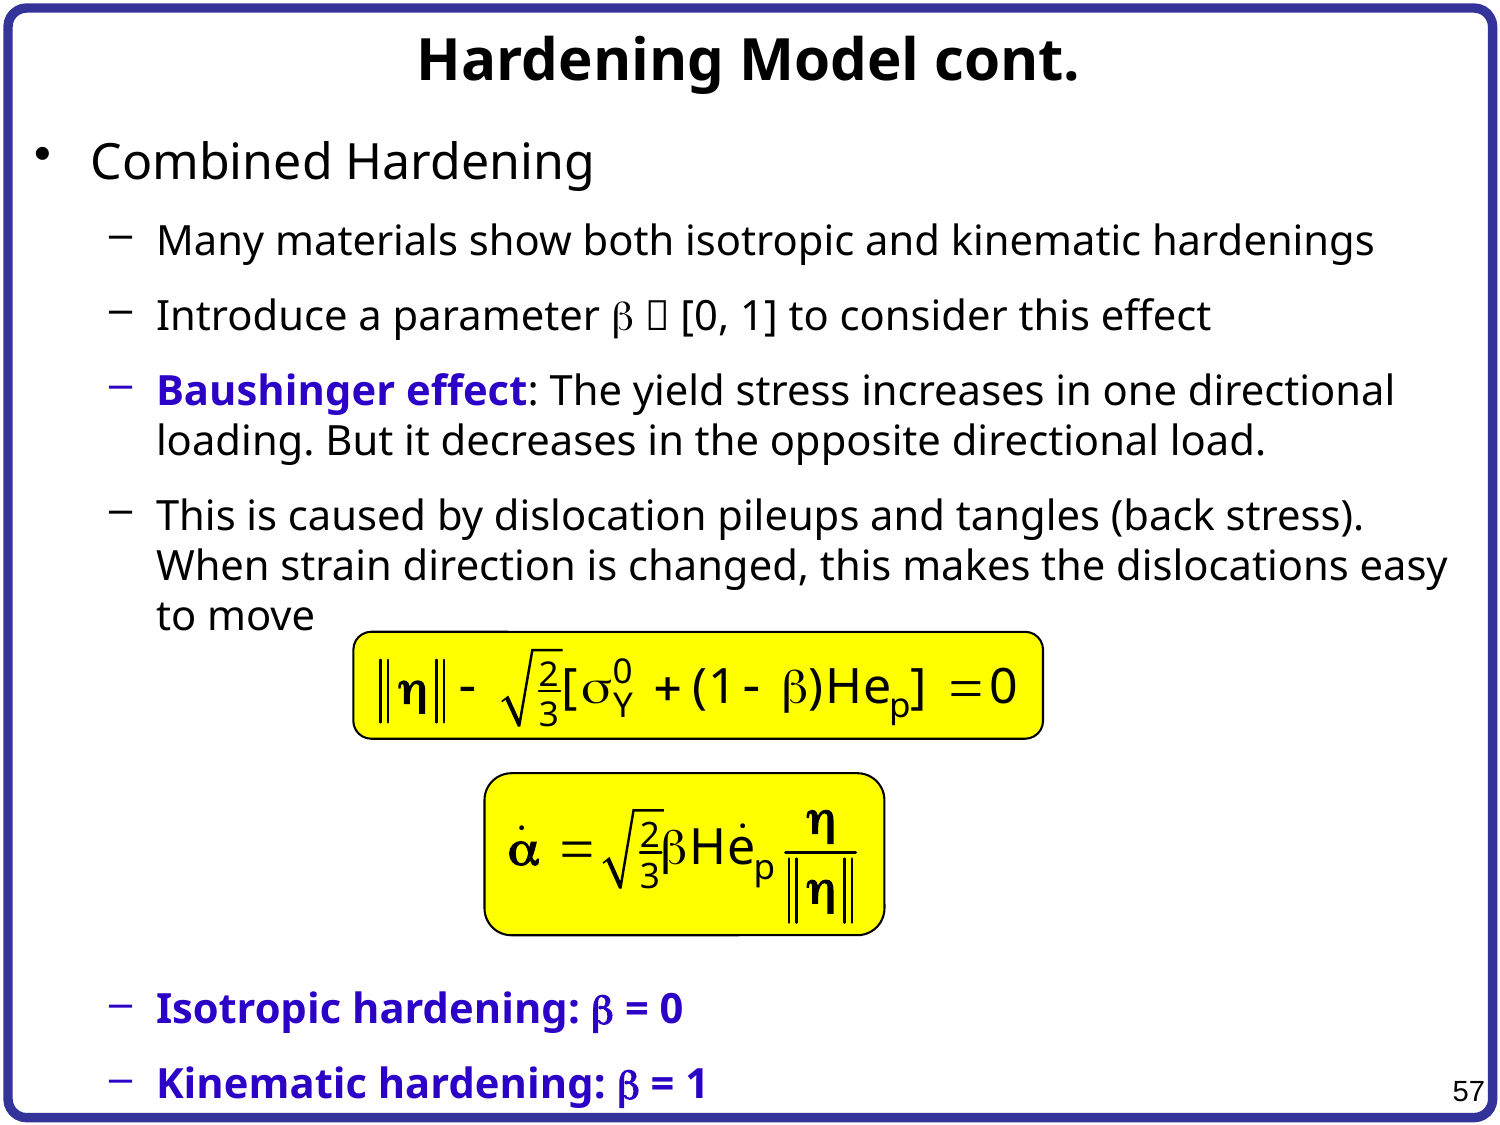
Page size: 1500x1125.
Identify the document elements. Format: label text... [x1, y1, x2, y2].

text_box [374, 643, 1025, 732]
text_box [353, 631, 1044, 739]
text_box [505, 783, 862, 928]
title Hardening Model cont. [6, 7, 1492, 106]
text_box [484, 773, 885, 936]
list Combined Hardening Many materials show both isotropic and kinematic hardenings Introduce a parameter b  [0, 1] to consider this effect Baushinger effect: The yield stress increases in one directional loading. But it decreases in the opposite directional load. This is caused by dislocation pileups and tangles (back stress). When strain direction is changed, this makes the dislocations easy to move Isotropic hardening: b = 0 Kinematic hardening: b = 1 [18, 121, 1481, 1086]
